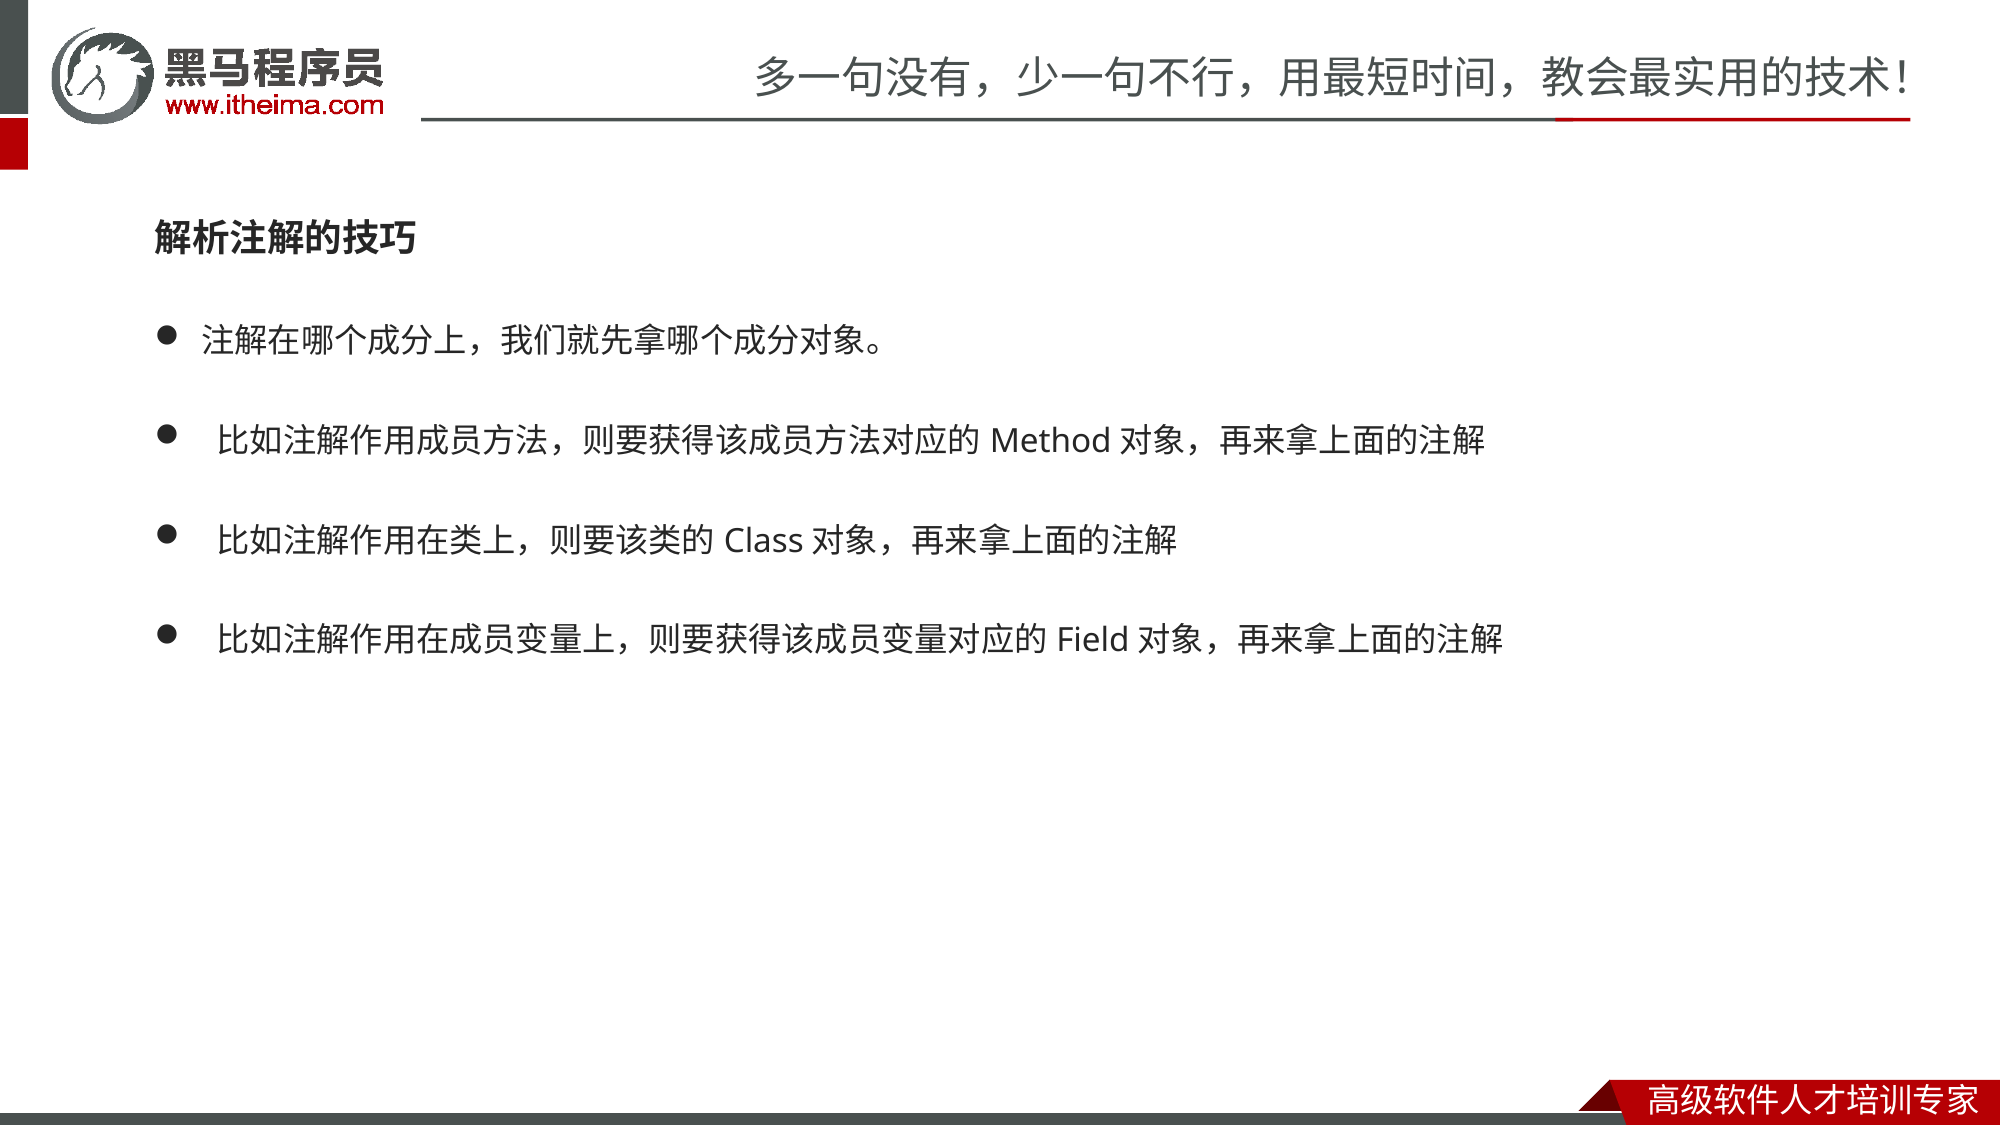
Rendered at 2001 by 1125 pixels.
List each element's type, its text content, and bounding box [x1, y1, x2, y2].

text_box 解析注解的技巧 注解在哪个成分上，我们就先拿哪个成分对象。 比如注解作用成员方法，则要获得该成员方法对应的Method对象，再来拿上面的注解 比如注解作用在类上，则要该类的Class对象，再来拿上面的注解 比如注解作用在成员变量上，则要获得该成员变量对应的Field对象，再来拿上面的注解 [139, 139, 1693, 666]
picture [50, 26, 384, 125]
